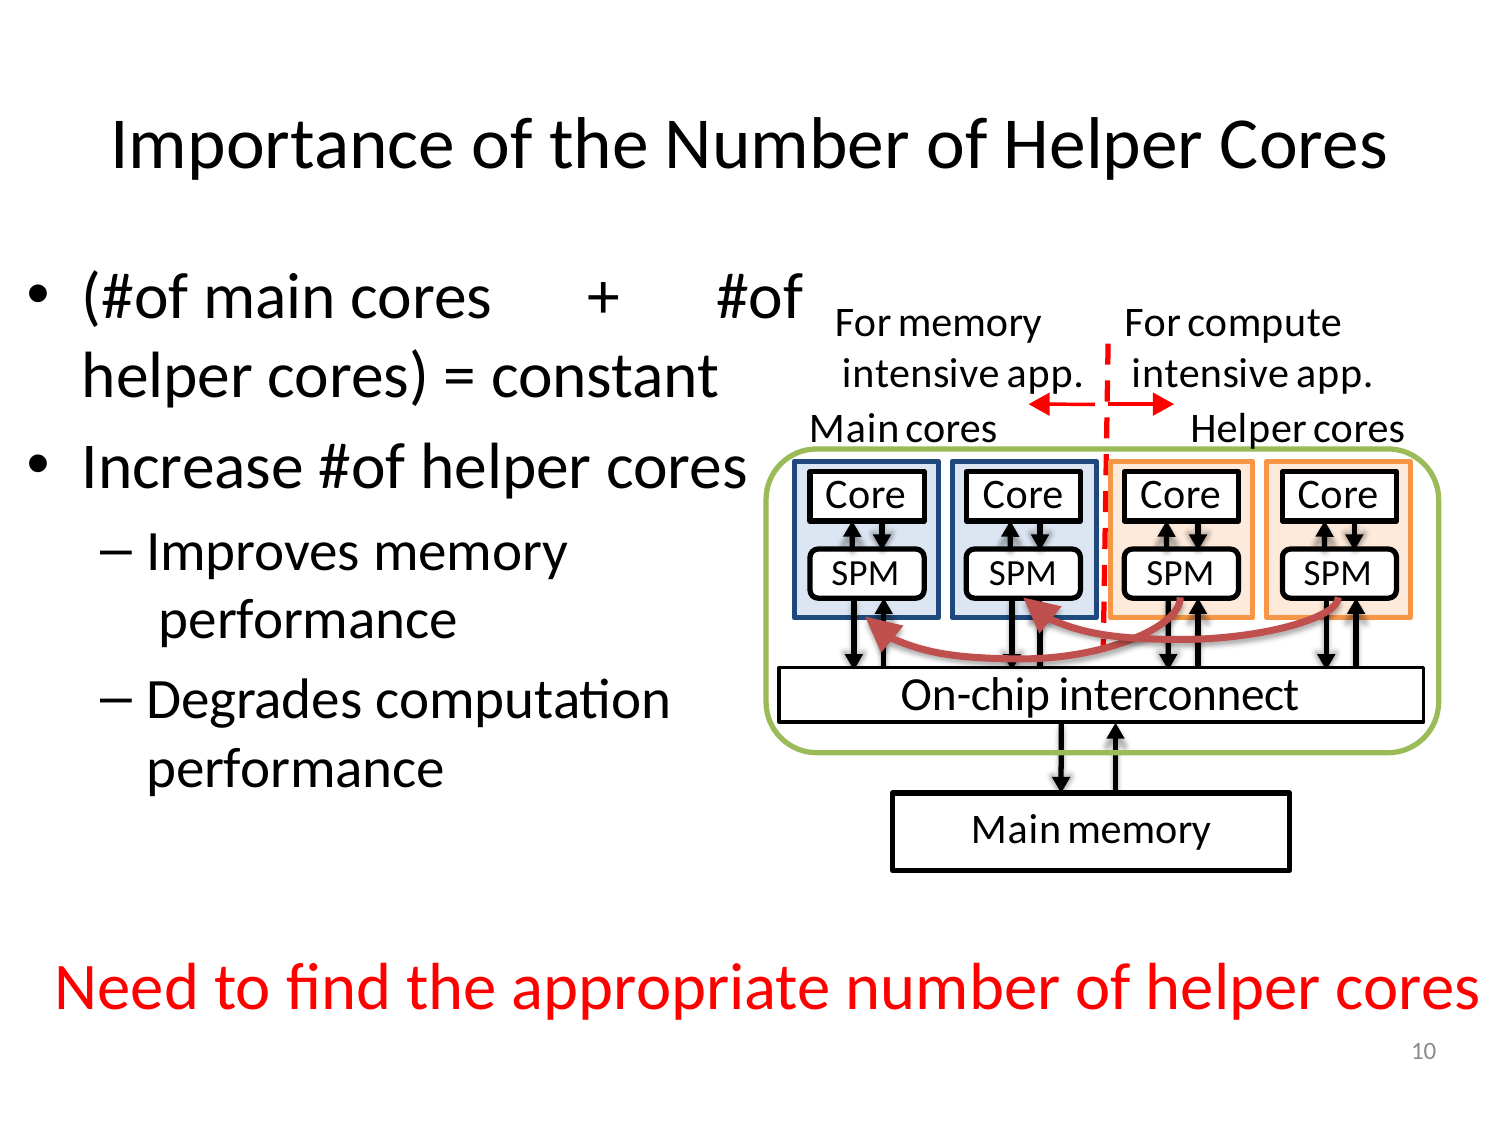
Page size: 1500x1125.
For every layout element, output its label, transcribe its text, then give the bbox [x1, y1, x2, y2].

title Importance of the Number of Helper Cores [75, 45, 1425, 233]
slide_number 10 [1101, 1030, 1452, 1080]
text_box Need to find the appropriate number of helper cores [39, 935, 1497, 1030]
list (#of main cores + #of helper cores) = constant Increase #of helper cores Improves memory performance Degrades computation performance [11, 246, 821, 891]
picture [761, 280, 1442, 874]
